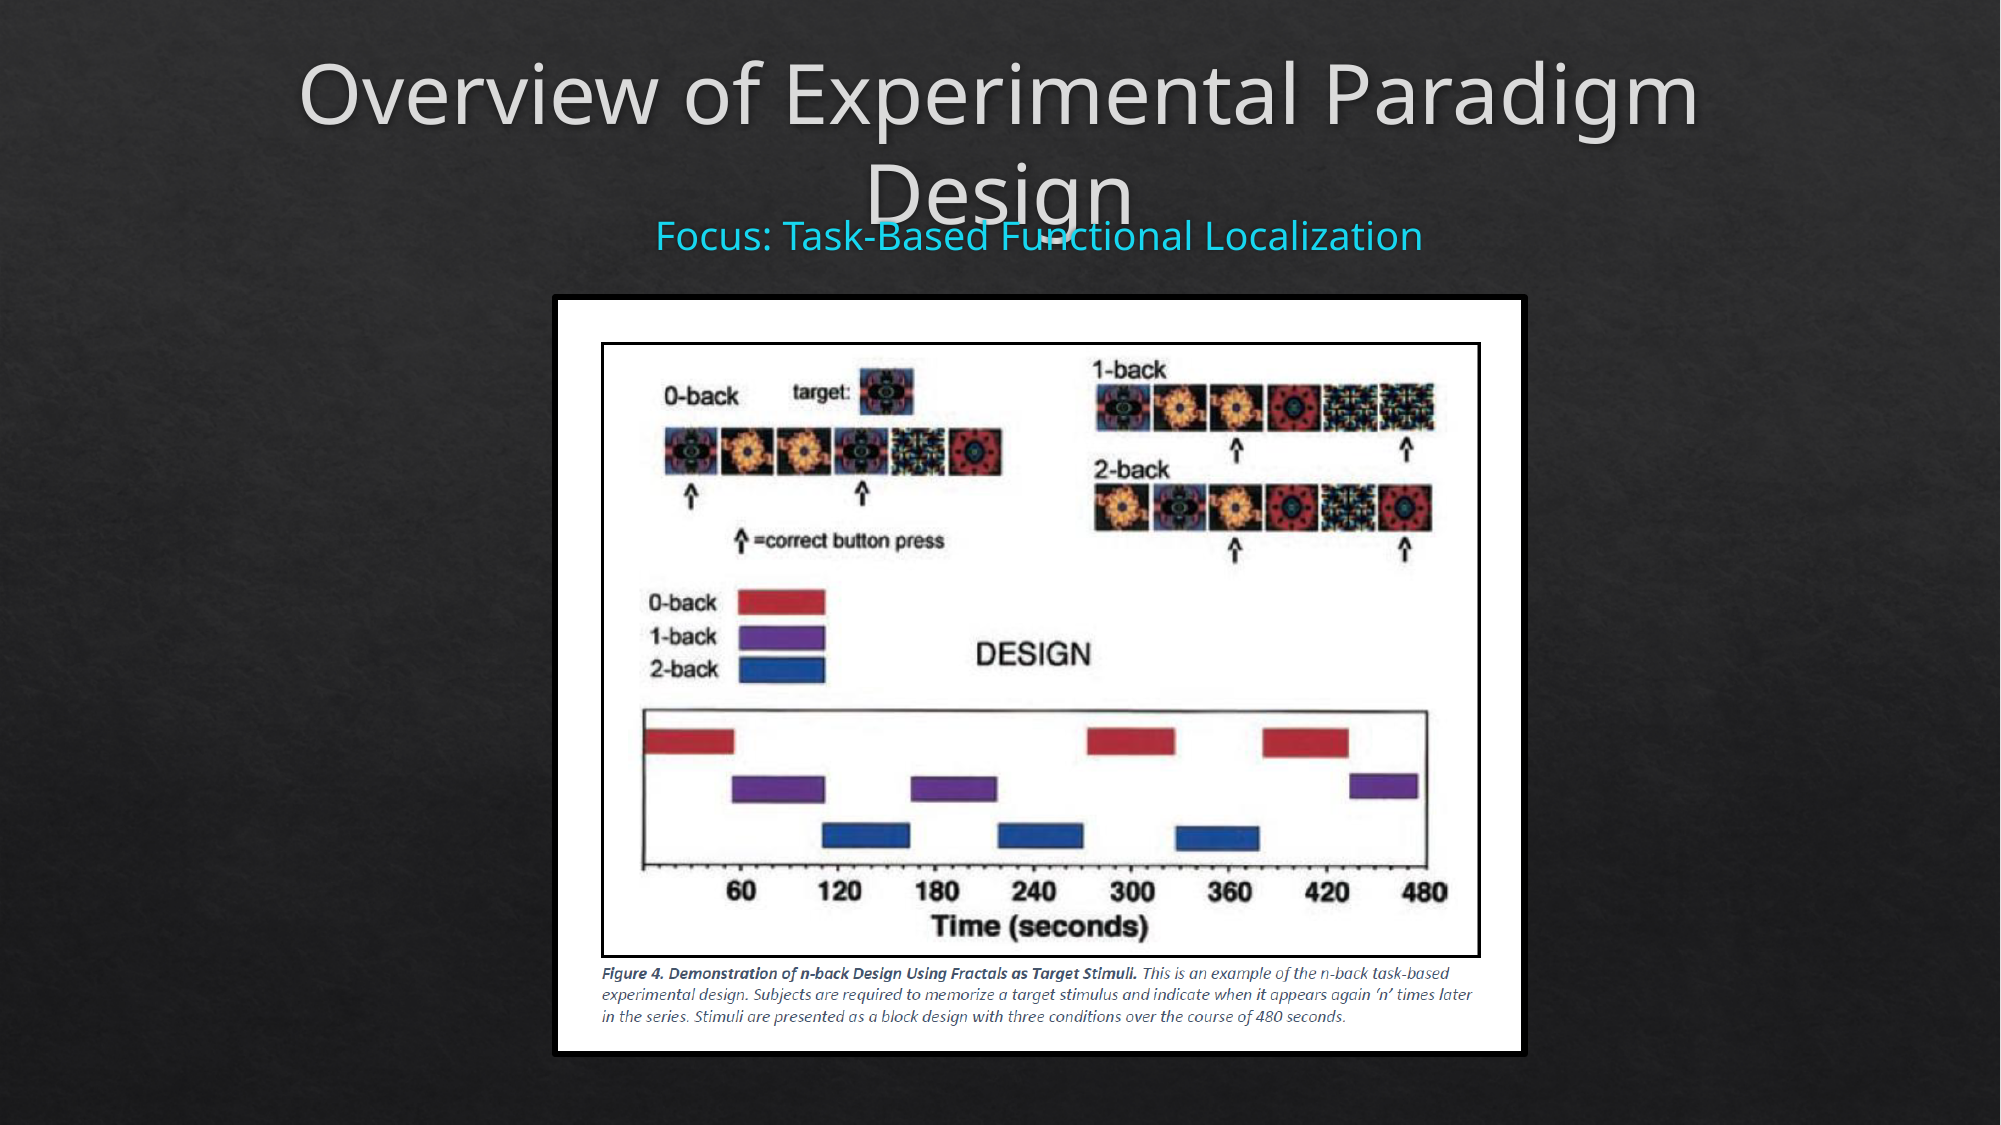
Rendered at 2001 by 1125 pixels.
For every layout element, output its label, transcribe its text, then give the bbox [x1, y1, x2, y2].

list Focus: Task-Based Functional Localization [265, 203, 1815, 306]
picture [598, 338, 1483, 1044]
title Overview of Experimental Paradigm Design [150, 61, 1850, 221]
text_box [554, 308, 1526, 1056]
